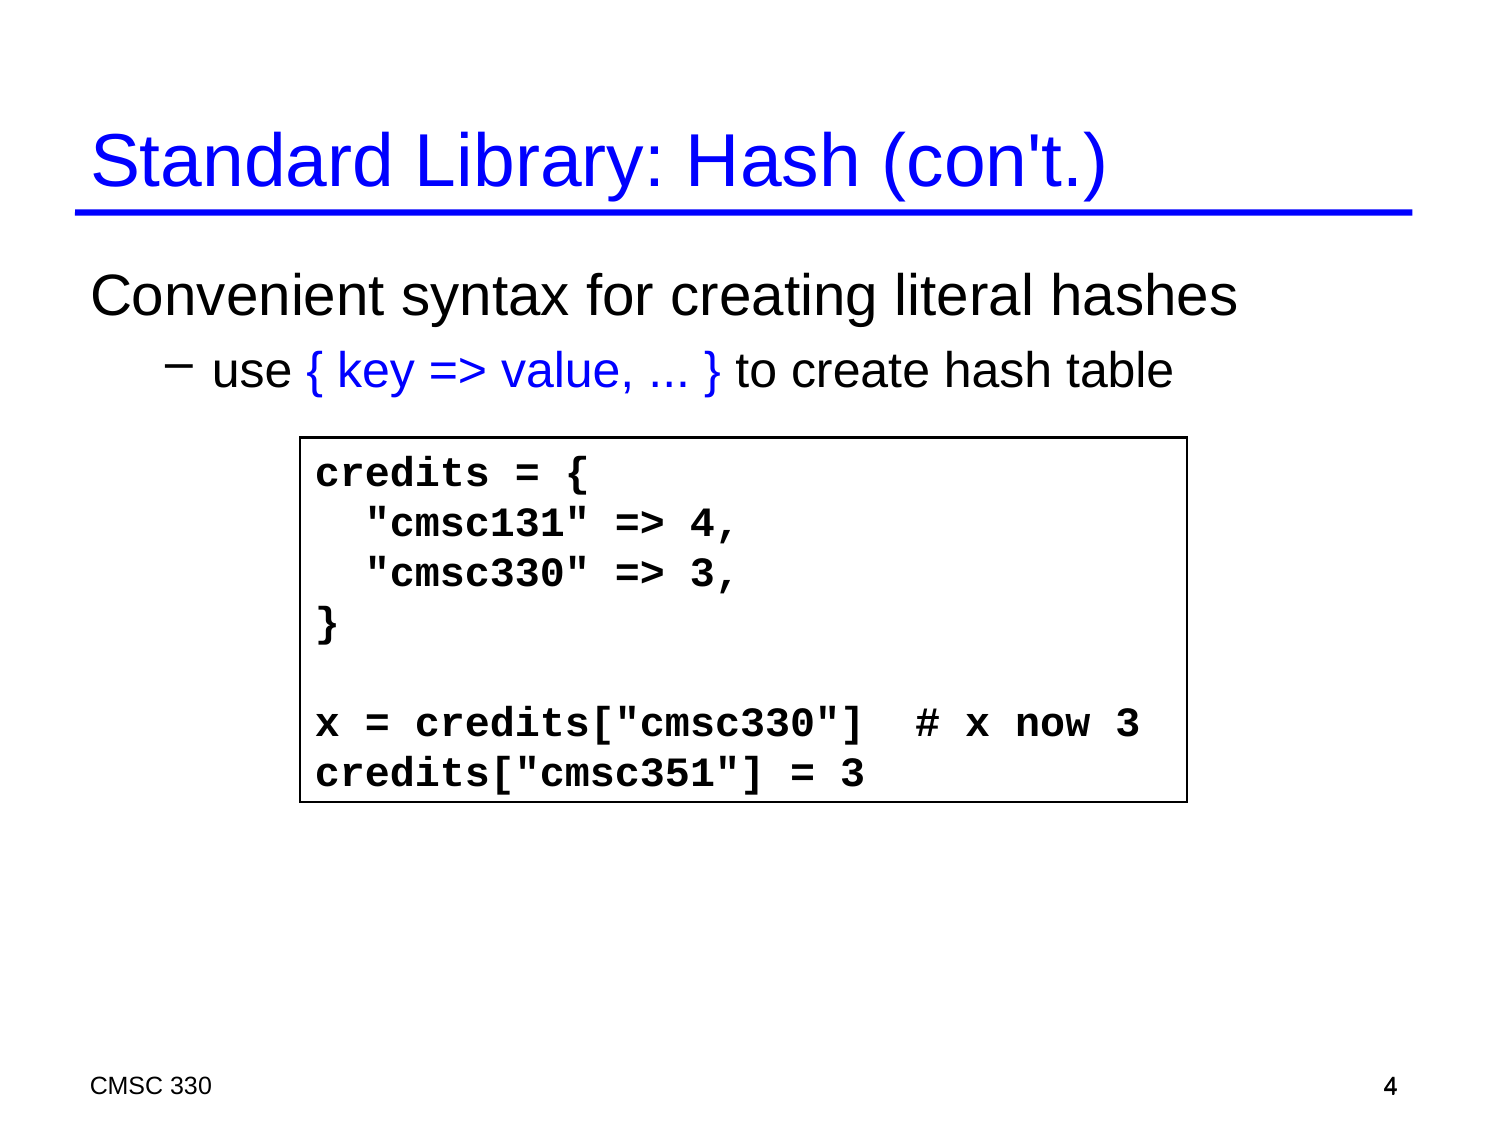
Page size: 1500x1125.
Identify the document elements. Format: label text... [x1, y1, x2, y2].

text_box 4 [1099, 1062, 1413, 1100]
text_box CMSC 330 [74, 1062, 988, 1100]
list Convenient syntax for creating literal hashes use { key => value, ... } to create hash table [74, 249, 1413, 1051]
title Standard Library: Hash (con't.) [74, 99, 1413, 213]
text_box credits = { "cmsc131" => 4, "cmsc330" => 3, } x = credits["cmsc330"] # x now 3 credits["cmsc351"] = 3 [299, 437, 1188, 803]
